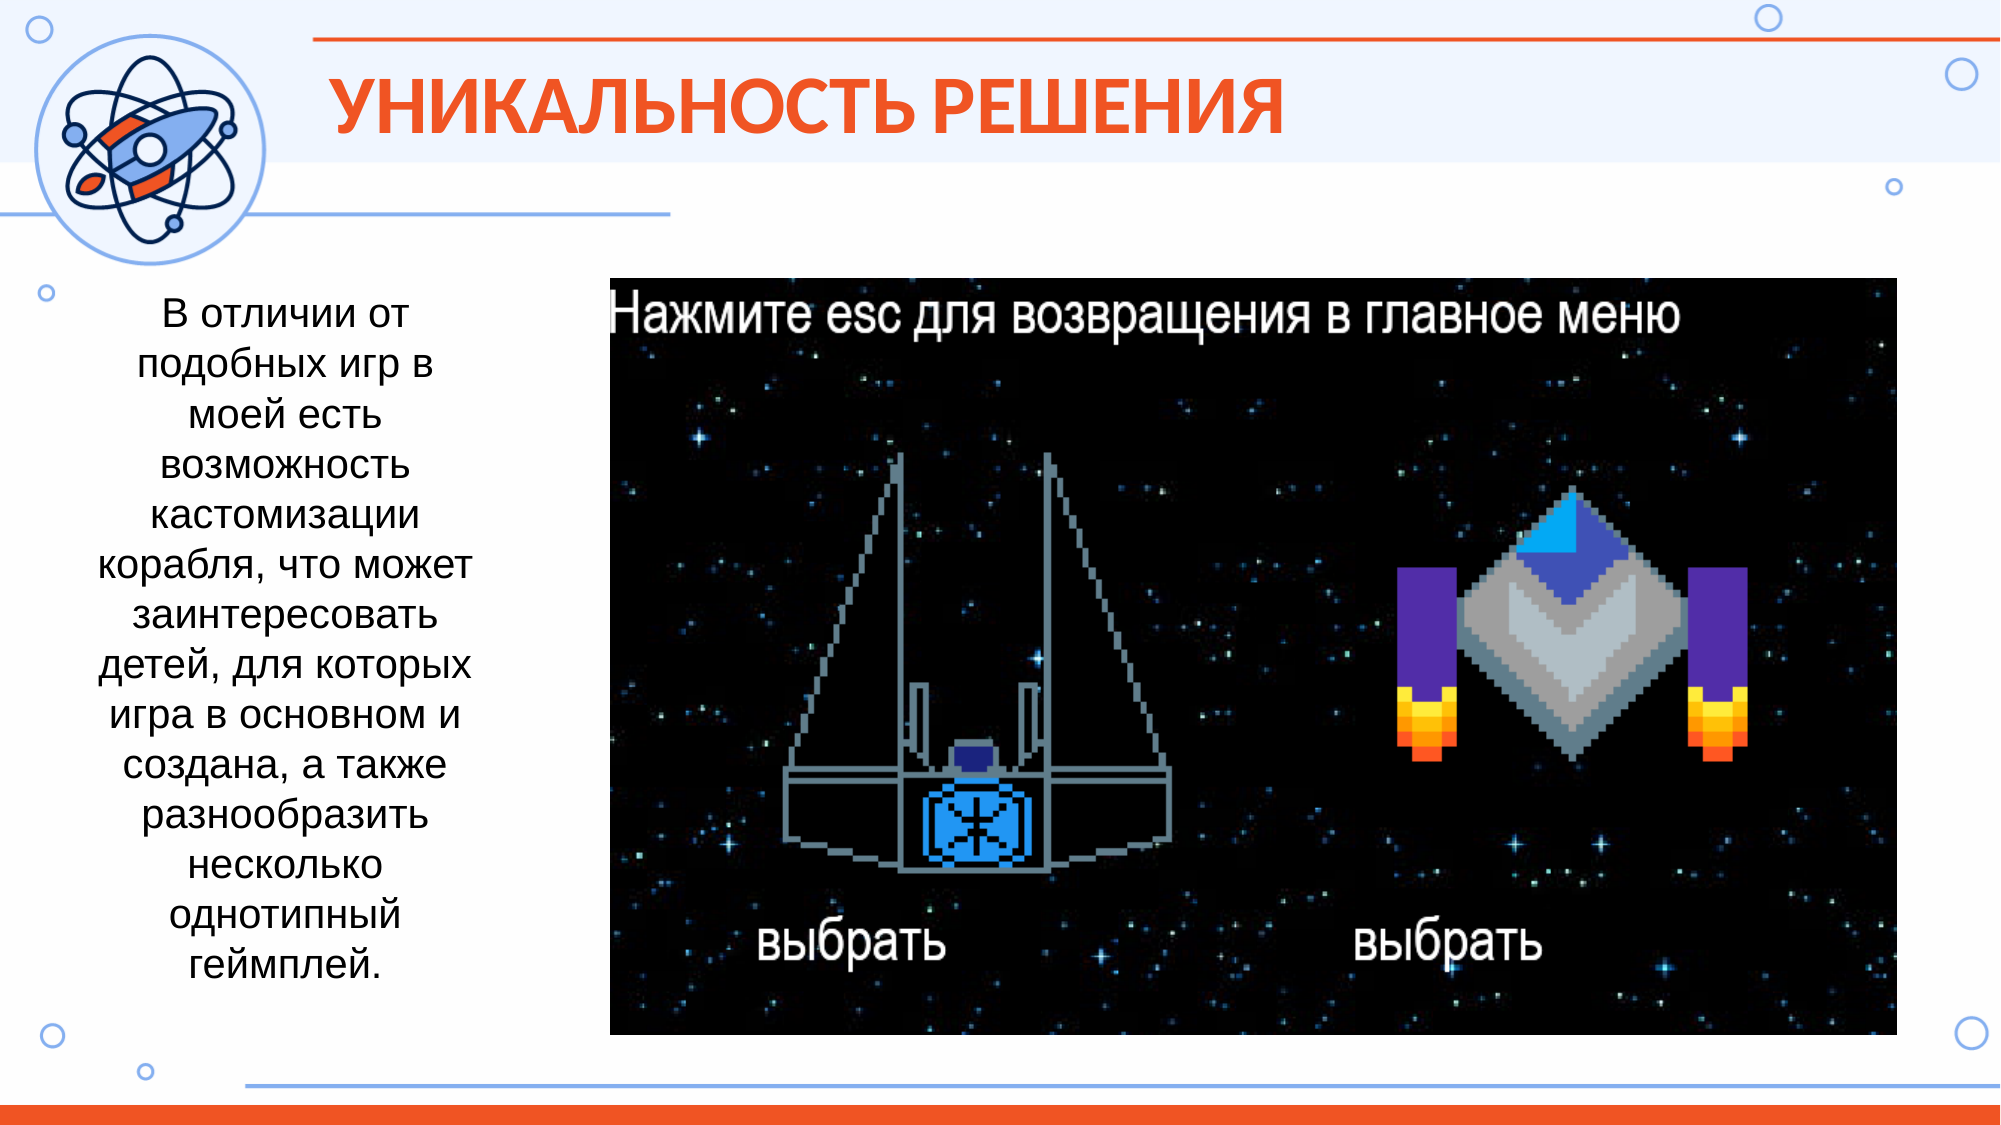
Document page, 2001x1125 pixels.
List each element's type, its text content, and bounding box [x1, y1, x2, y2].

text_box В отличии от подобных игр в моей есть возможность кастомизации корабля, что может заинтересовать детей, для которых игра в основном и создана, а также разнообразить несколько однотипный геймплей. [78, 278, 493, 994]
text_box Уникальность решения [314, 42, 1331, 158]
picture [0, 0, 2001, 1125]
